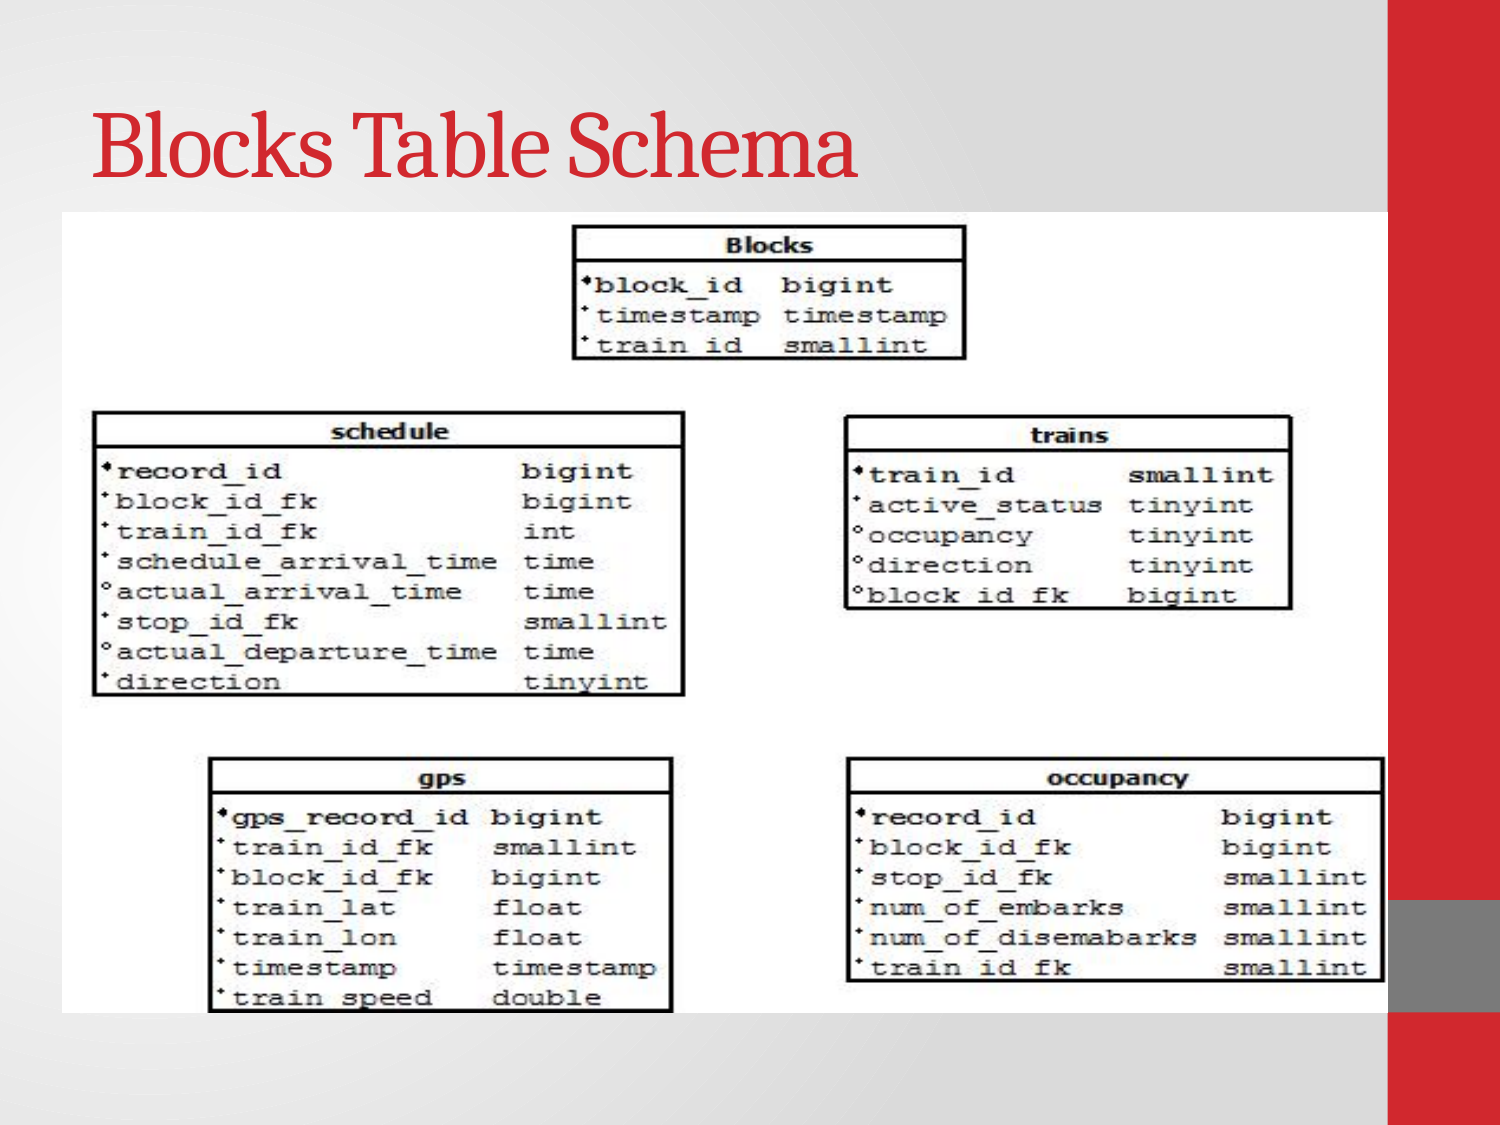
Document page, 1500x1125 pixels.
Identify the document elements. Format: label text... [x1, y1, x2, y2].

title Blocks Table Schema [75, 45, 1325, 205]
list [61, 211, 1388, 1013]
